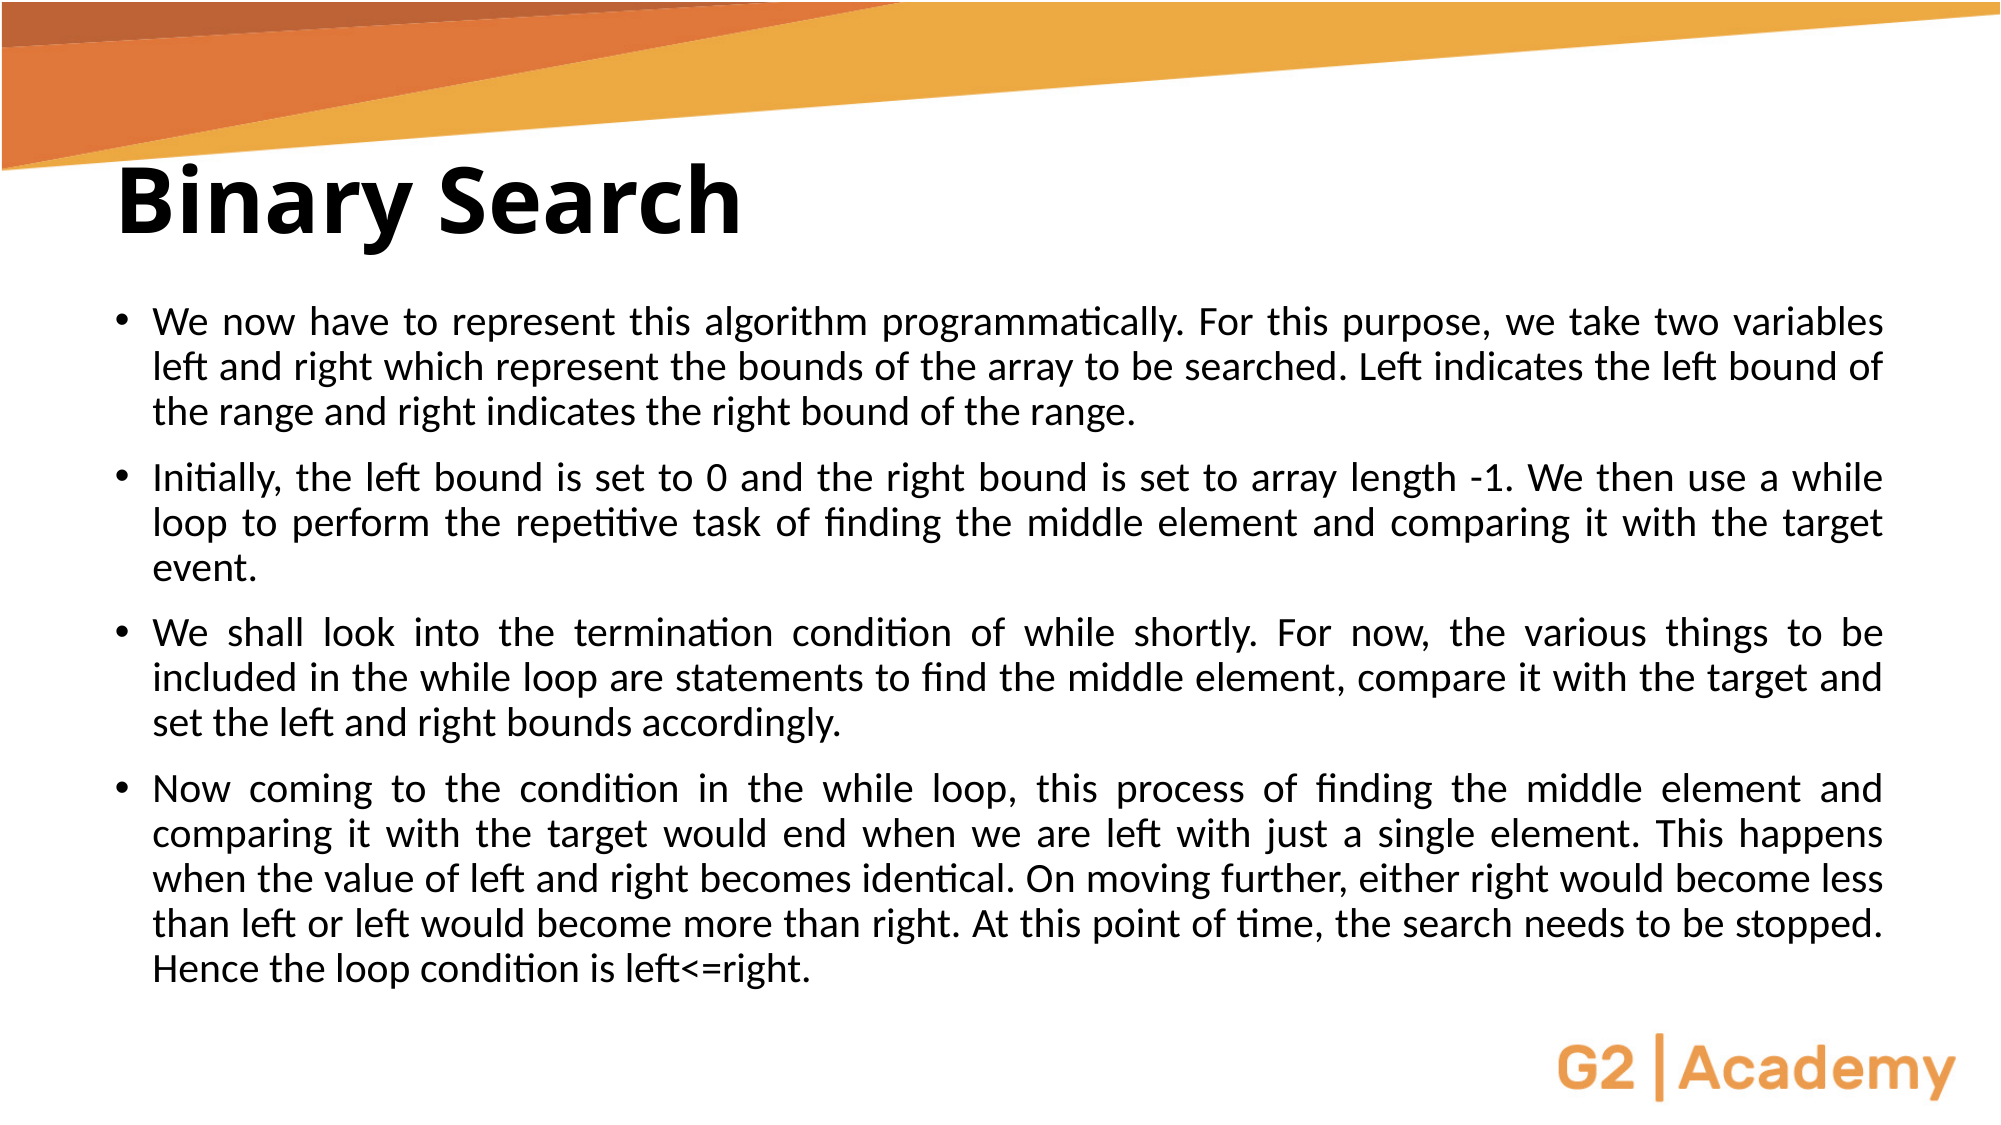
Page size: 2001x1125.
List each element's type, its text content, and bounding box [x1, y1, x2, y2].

list We now have to represent this algorithm programmatically. For this purpose, we take two variables left and right which represent the bounds of the array to be searched. Left indicates the left bound of the range and right indicates the right bound of the range. Initially, the left bound is set to 0 and the right bound is set to array length -1. We then use a while loop to perform the repetitive task of finding the middle element and comparing it with the target event. We shall look into the termination condition of while shortly. For now, the various things to be included in the while loop are statements to find the middle element, compare it with the target and set the left and right bounds accordingly. Now coming to the condition in the while loop, this process of finding the middle element and comparing it with the target would end when we are left with just a single element. This happens when the value of left and right becomes identical. On moving further, either right would become less than left or left would become more than right. At this point of time, the search needs to be stopped. Hence the loop condition is left<=right. [99, 291, 1900, 1090]
picture [1, 2, 2000, 1125]
title Binary Search [99, 116, 1900, 291]
